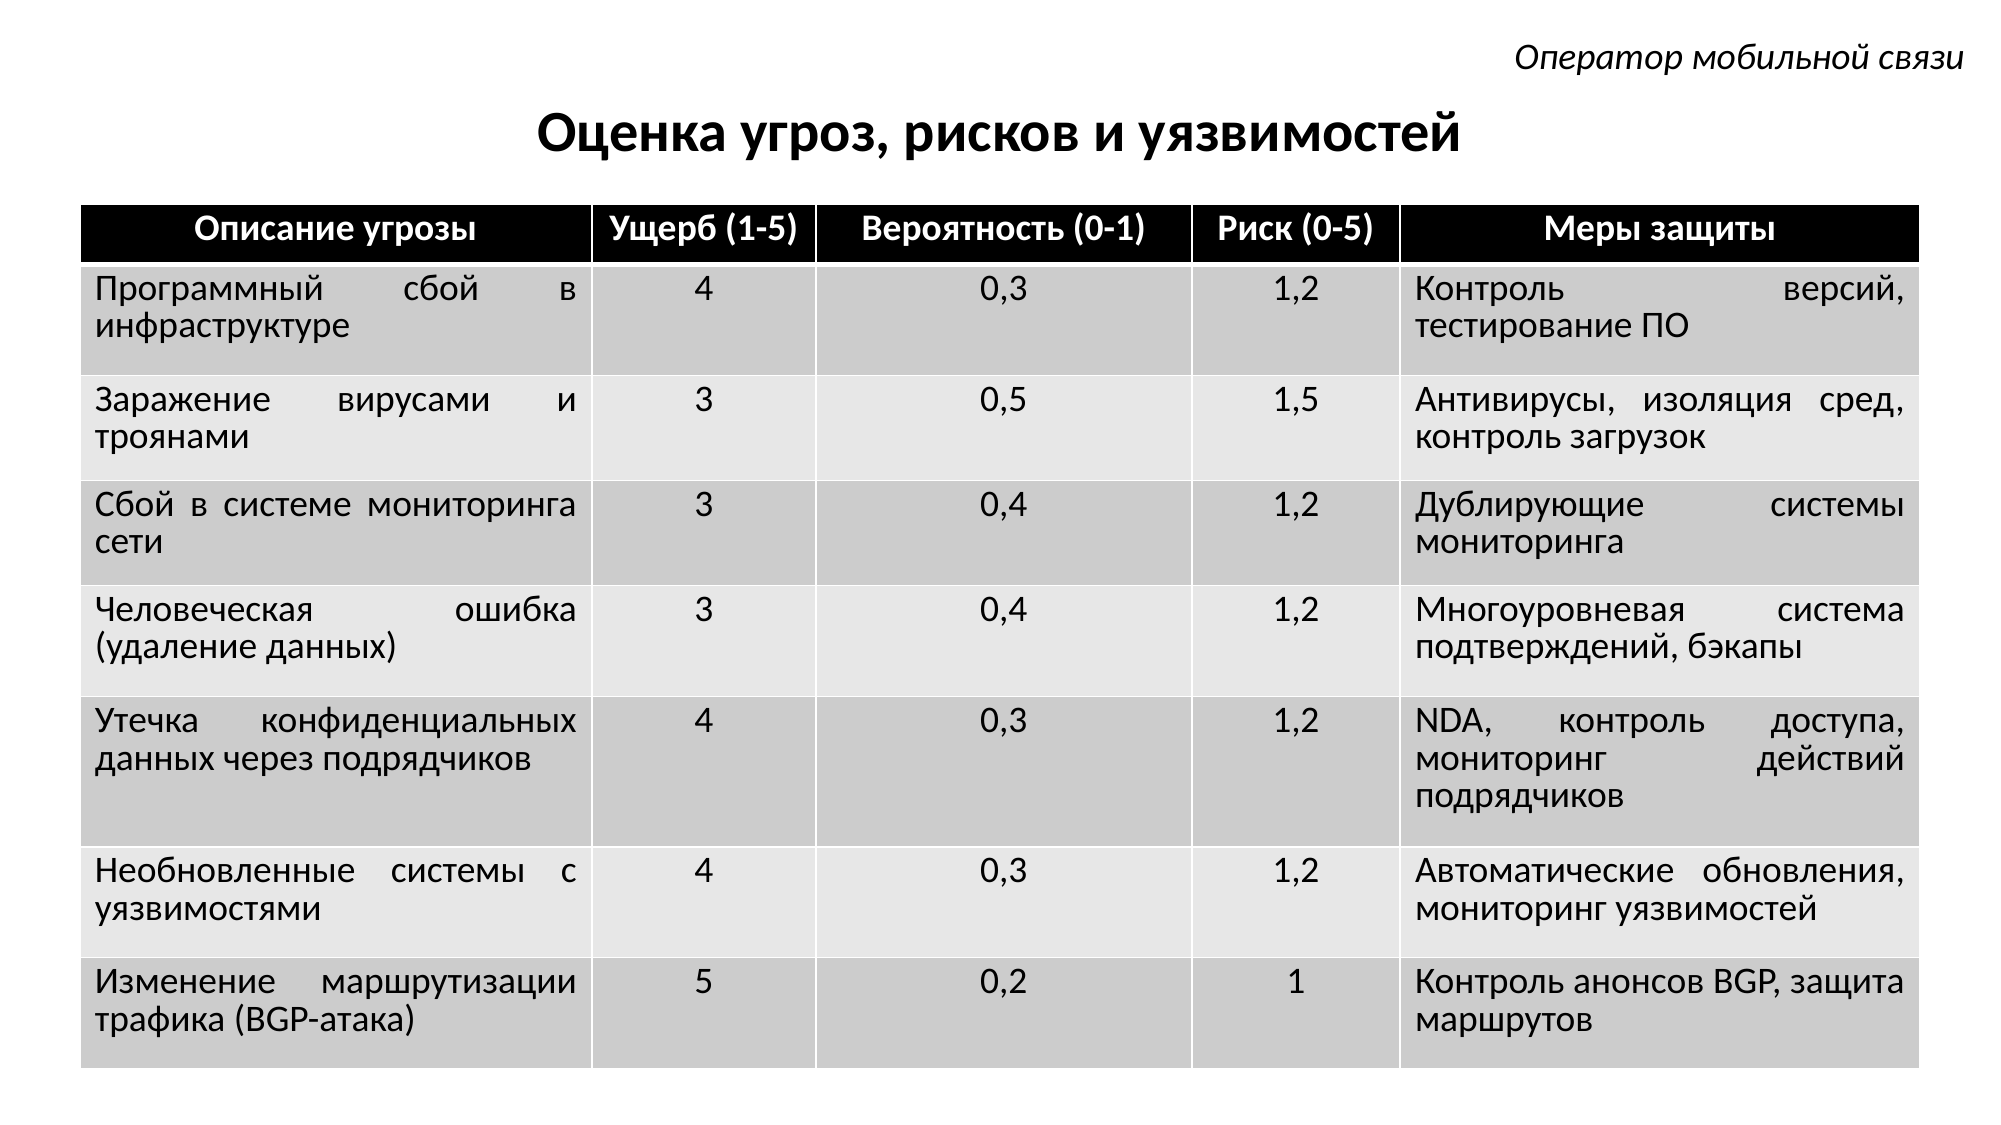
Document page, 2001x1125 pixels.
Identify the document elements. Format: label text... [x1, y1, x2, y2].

text_box Оценка угроз, рисков и уязвимостей [402, 85, 1598, 171]
table_cell 4 [593, 697, 815, 846]
table_header Описание угрозы [81, 205, 591, 262]
table_cell Многоуровневая система подтверждений, бэкапы [1401, 586, 1919, 696]
table_header Вероятность (0-1) [817, 205, 1191, 262]
text_box Оператор мобильной связи [1499, 24, 2000, 85]
table_cell 0,4 [817, 481, 1191, 585]
table_cell Контроль версий, тестирование ПО [1401, 267, 1919, 375]
table_header Ущерб (1-5) [593, 205, 815, 262]
table_cell Антивирусы, изоляция сред, контроль загрузок [1401, 376, 1919, 480]
table_cell 4 [593, 848, 815, 957]
table_cell 1,5 [1193, 376, 1399, 480]
table_cell 0,3 [817, 697, 1191, 846]
table_cell 1,2 [1193, 697, 1399, 846]
table_cell 4 [593, 267, 815, 375]
table_cell Необновленные системы с уязвимостями [81, 848, 591, 957]
table_cell Изменение маршрутизации трафика (BGP-атака) [81, 958, 591, 1068]
table_cell 1,2 [1193, 481, 1399, 585]
table_cell 1,2 [1193, 267, 1399, 375]
table_header Риск (0-5) [1193, 205, 1399, 262]
table_cell Программный сбой в инфраструктуре [81, 267, 591, 375]
table_cell 0,4 [817, 586, 1191, 696]
table_cell NDA, контроль доступа, мониторинг действий подрядчиков [1401, 697, 1919, 846]
table_cell Сбой в системе мониторинга сети [81, 481, 591, 585]
table_cell 1,2 [1193, 848, 1399, 957]
table_cell 0,2 [817, 958, 1191, 1068]
table_cell 0,5 [817, 376, 1191, 480]
table_cell 3 [593, 481, 815, 585]
table_cell 1 [1193, 958, 1399, 1068]
table_cell Автоматические обновления, мониторинг уязвимостей [1401, 848, 1919, 957]
table_cell 1,2 [1193, 586, 1399, 696]
table_cell 0,3 [817, 267, 1191, 375]
table_cell 3 [593, 586, 815, 696]
table_cell Дублирующие системы мониторинга [1401, 481, 1919, 585]
table_cell 0,3 [817, 848, 1191, 957]
table_cell Человеческая ошибка (удаление данных) [81, 586, 591, 696]
table_cell Контроль анонсов BGP, защита маршрутов [1401, 958, 1919, 1068]
table_header Меры защиты [1401, 205, 1919, 262]
table_cell Заражение вирусами и троянами [81, 376, 591, 480]
table_cell 3 [593, 376, 815, 480]
table_cell Утечка конфиденциальных данных через подрядчиков [81, 697, 591, 846]
table_cell 5 [593, 958, 815, 1068]
